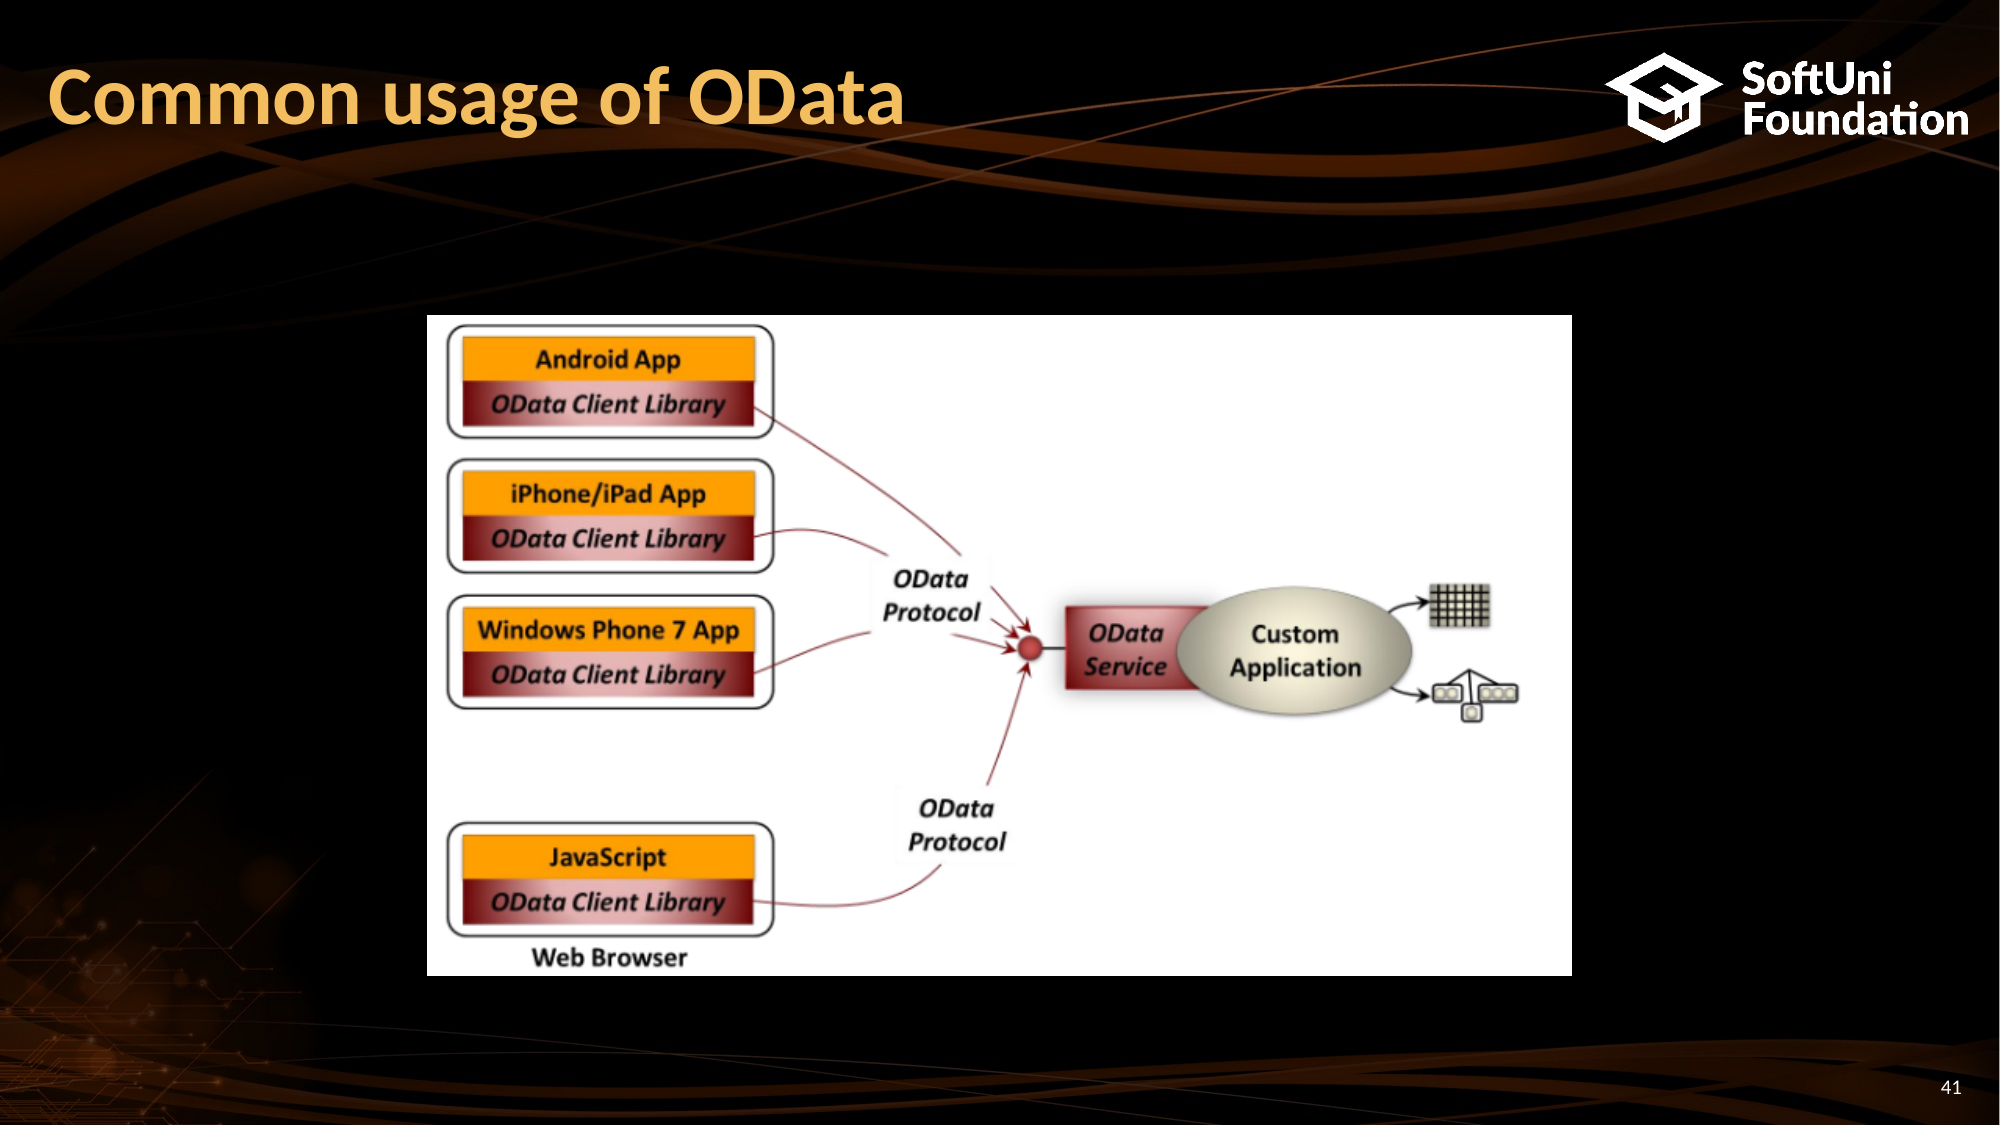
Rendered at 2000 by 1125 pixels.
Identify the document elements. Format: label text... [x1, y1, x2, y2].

slide_number 41 [1897, 1070, 1968, 1103]
picture [0, 0, 2000, 1125]
title Common usage of OData [30, 6, 1602, 189]
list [427, 315, 1572, 976]
